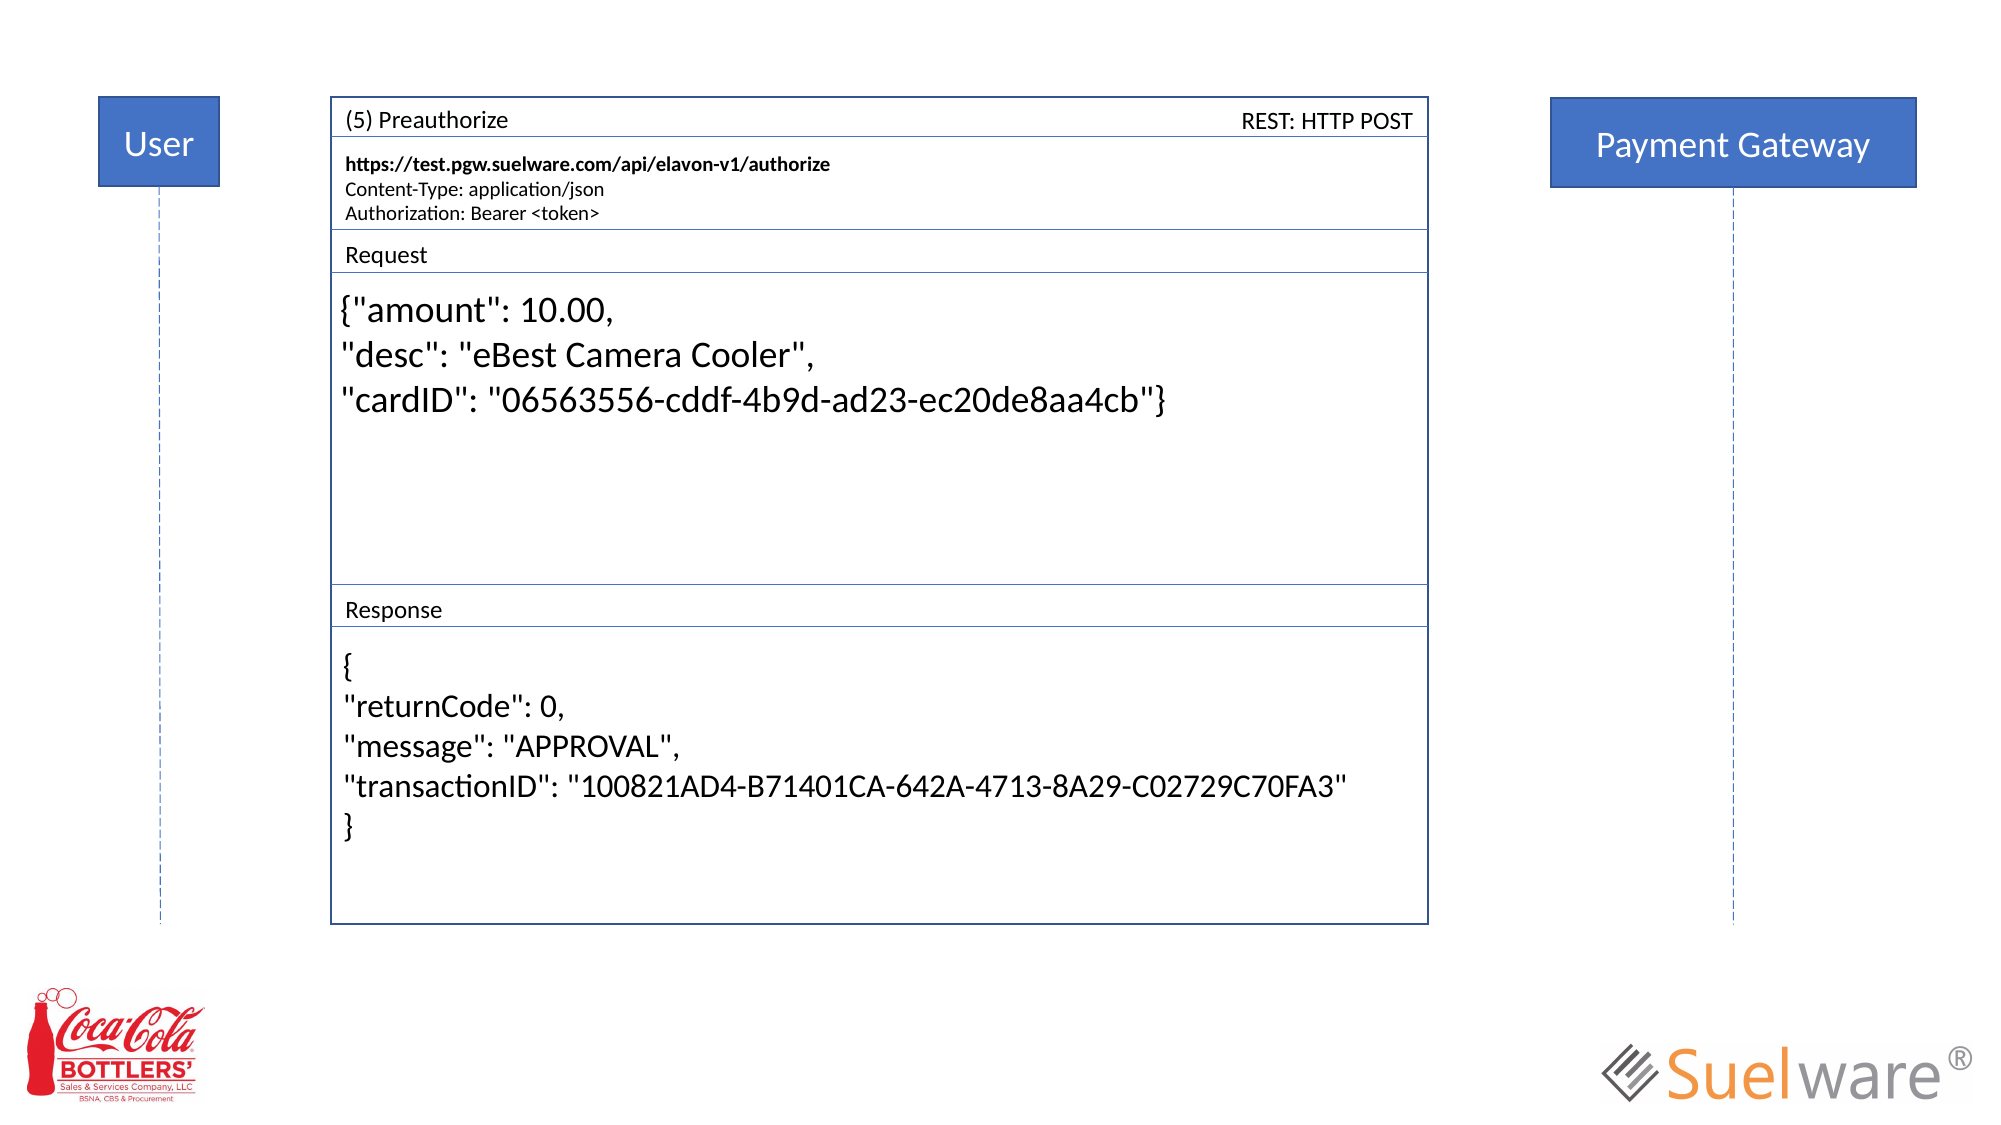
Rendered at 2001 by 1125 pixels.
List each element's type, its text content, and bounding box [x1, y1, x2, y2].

text_box https://test.pgw.suelware.com/api/elavon-v1/authorize Content-Type: application/json Authorization: Bearer <token> [330, 142, 1065, 229]
text_box (5) Preauthorize [330, 137, 709, 141]
text_box [709, 96, 1429, 136]
text_box [709, 585, 1429, 626]
text_box Payment Gateway [1550, 97, 1917, 188]
text_box [709, 230, 1429, 272]
text_box Response [330, 627, 709, 631]
text_box REST: HTTP POST [1218, 97, 1429, 136]
text_box User [98, 96, 220, 187]
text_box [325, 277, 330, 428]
text_box Response [330, 585, 709, 626]
picture [27, 988, 205, 1103]
text_box REST: HTTP POST [1218, 137, 1429, 142]
text_box [330, 137, 1429, 229]
picture [1599, 1042, 1973, 1103]
text_box { "returnCode": 0, "message": "APPROVAL", "transactionID": "100821AD4-B71401CA-642A-4713-8A29-C02729C70FA3" } [328, 636, 1364, 852]
text_box Request [330, 231, 709, 272]
text_box (5) Preauthorize [330, 95, 709, 136]
text_box [330, 627, 1429, 925]
text_box [330, 273, 1429, 584]
